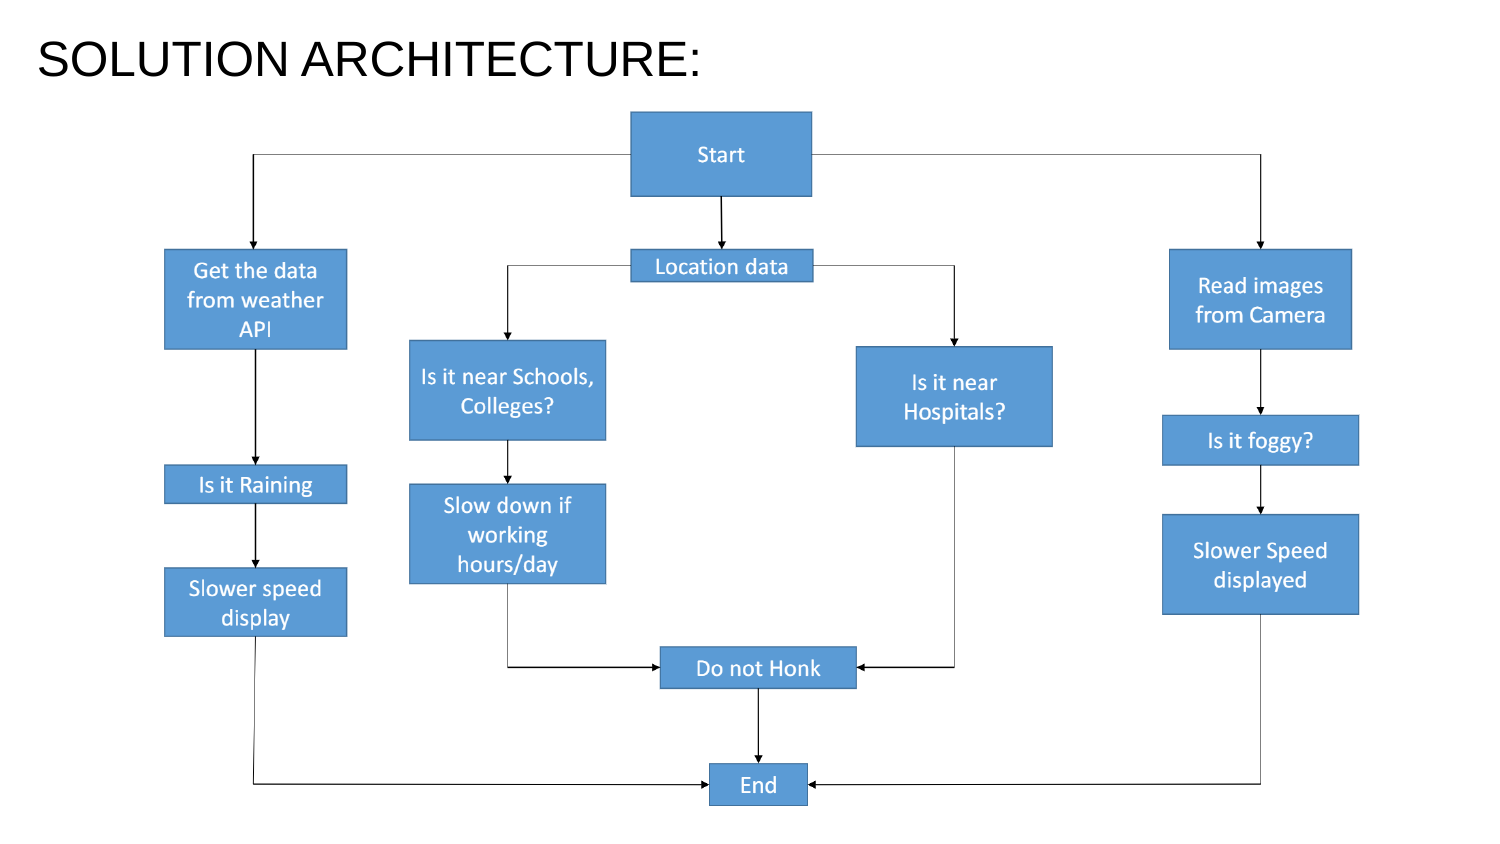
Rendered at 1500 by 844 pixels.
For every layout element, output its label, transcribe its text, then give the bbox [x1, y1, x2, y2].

text_box SOLUTION ARCHITECTURE: [21, 8, 1420, 103]
picture [104, 88, 1411, 824]
